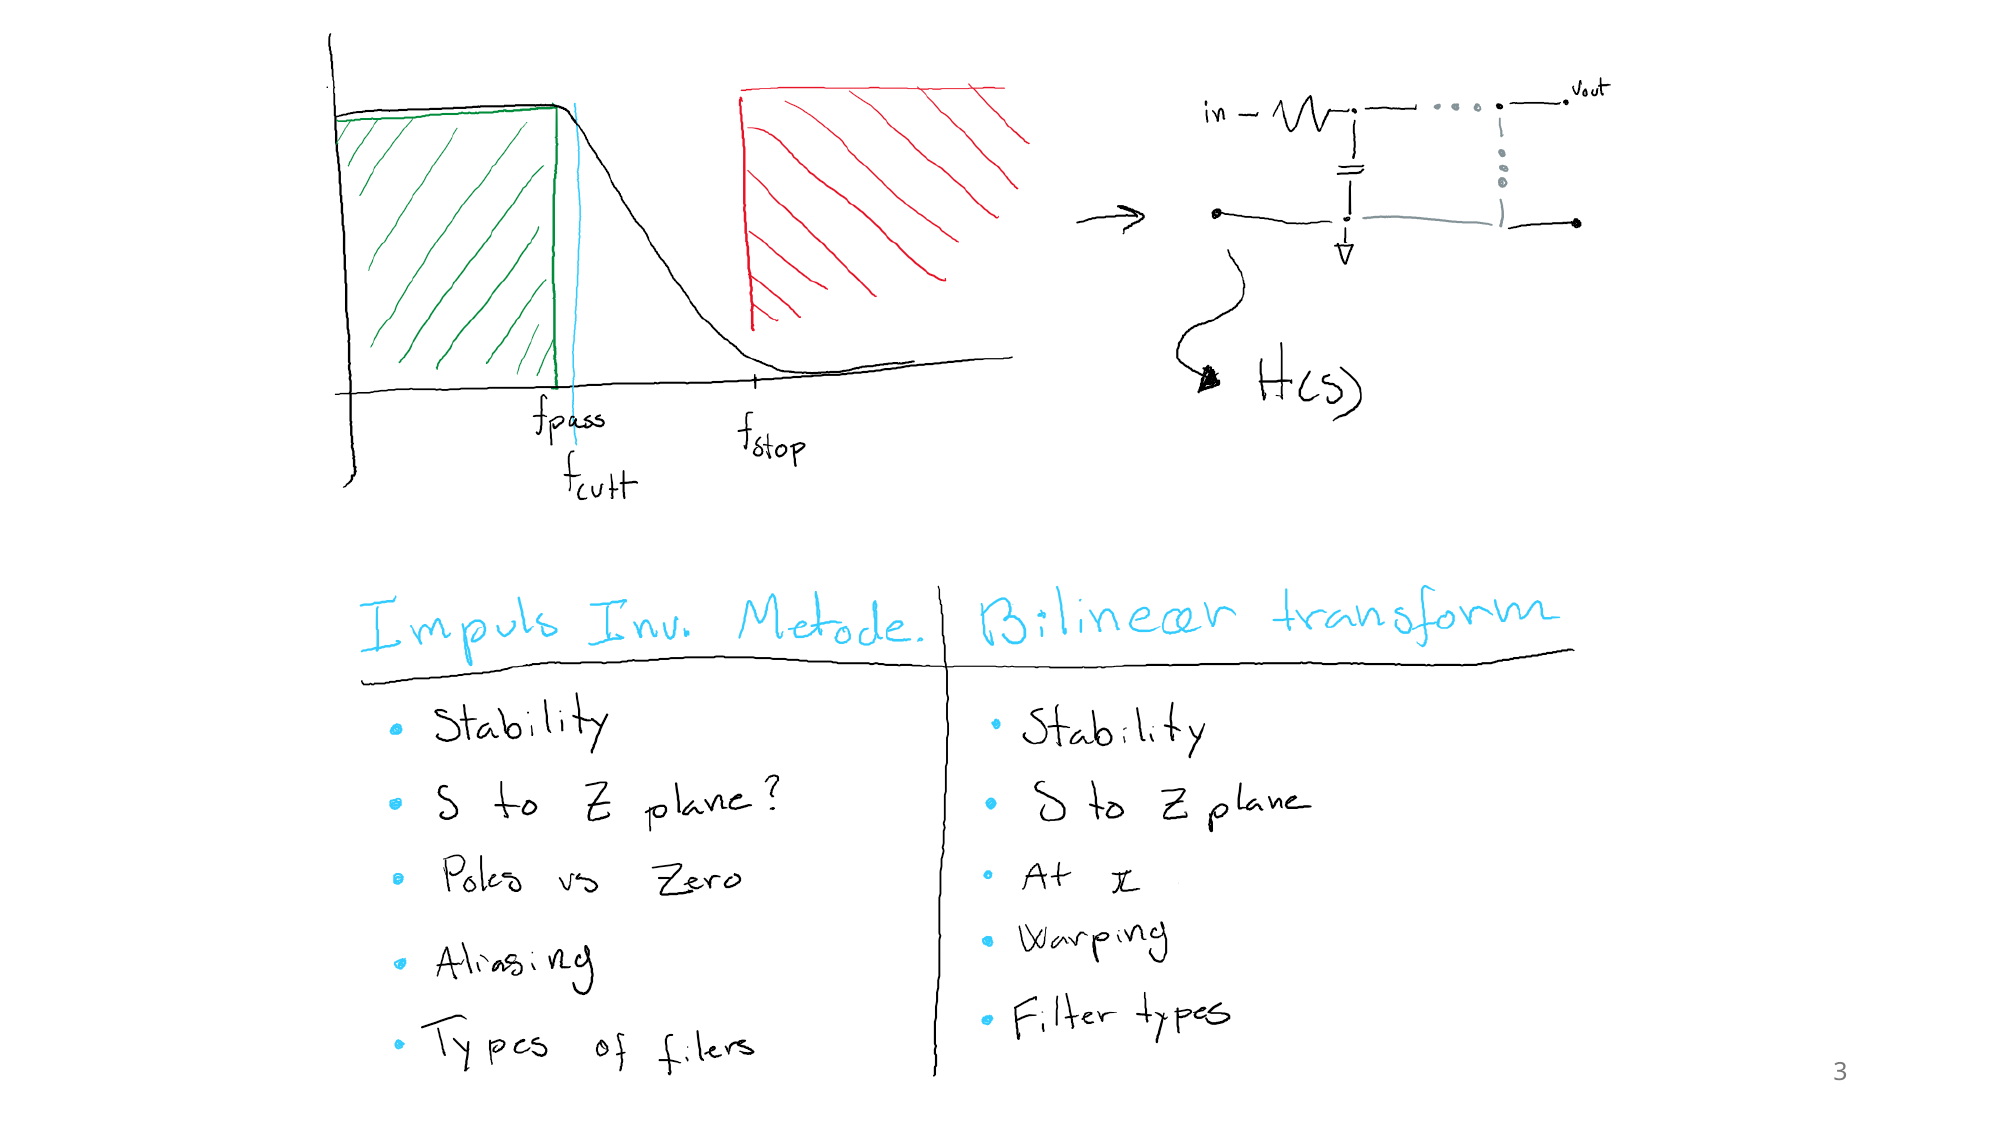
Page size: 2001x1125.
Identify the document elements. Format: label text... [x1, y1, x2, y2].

picture [294, 11, 1638, 1091]
slide_number 3 [1412, 1042, 1863, 1103]
